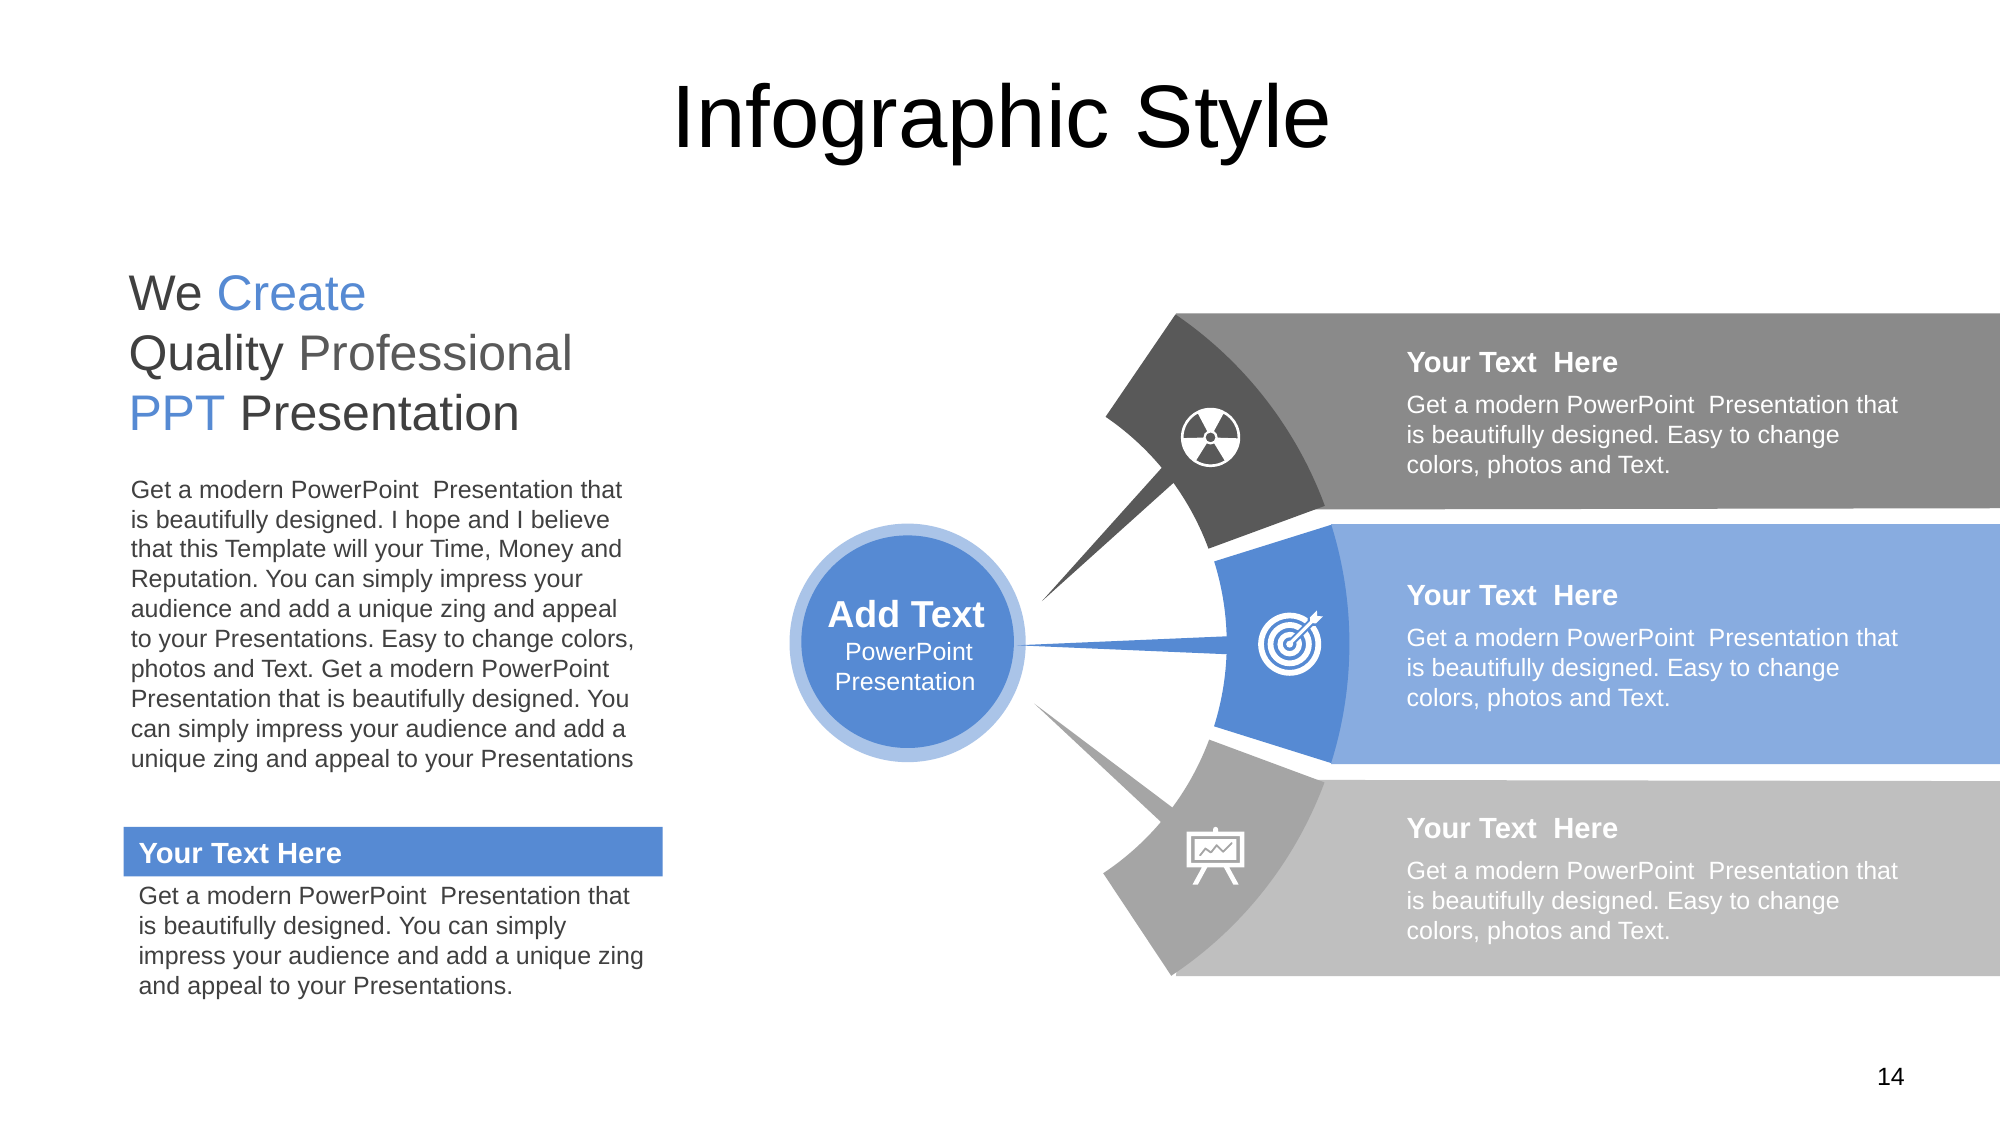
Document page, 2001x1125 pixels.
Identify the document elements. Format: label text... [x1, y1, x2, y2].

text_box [552, 245, 1350, 1043]
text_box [1391, 802, 1926, 954]
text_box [1391, 568, 1926, 721]
text_box Get a modern PowerPoint Presentation that is beautifully designed. I hope and I believe that this Template will your Time, Money and Reputation. You can simply impress your audience and add a unique zing and appeal to your Presentations. Easy to change colors, photos and Text. Get a modern PowerPoint Presentation that is beautifully designed. You can simply impress your audience and add a unique zing and appeal to your Presentations [115, 465, 552, 780]
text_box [789, 523, 1026, 763]
list Infographic Style [53, 55, 1952, 175]
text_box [1391, 335, 1926, 488]
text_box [123, 826, 668, 1009]
text_box [1350, 523, 2000, 765]
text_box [803, 582, 1012, 704]
text_box [1350, 778, 2000, 978]
text_box [1350, 312, 2000, 511]
text_box We Create Quality Professional PPT Presentation [122, 260, 552, 441]
